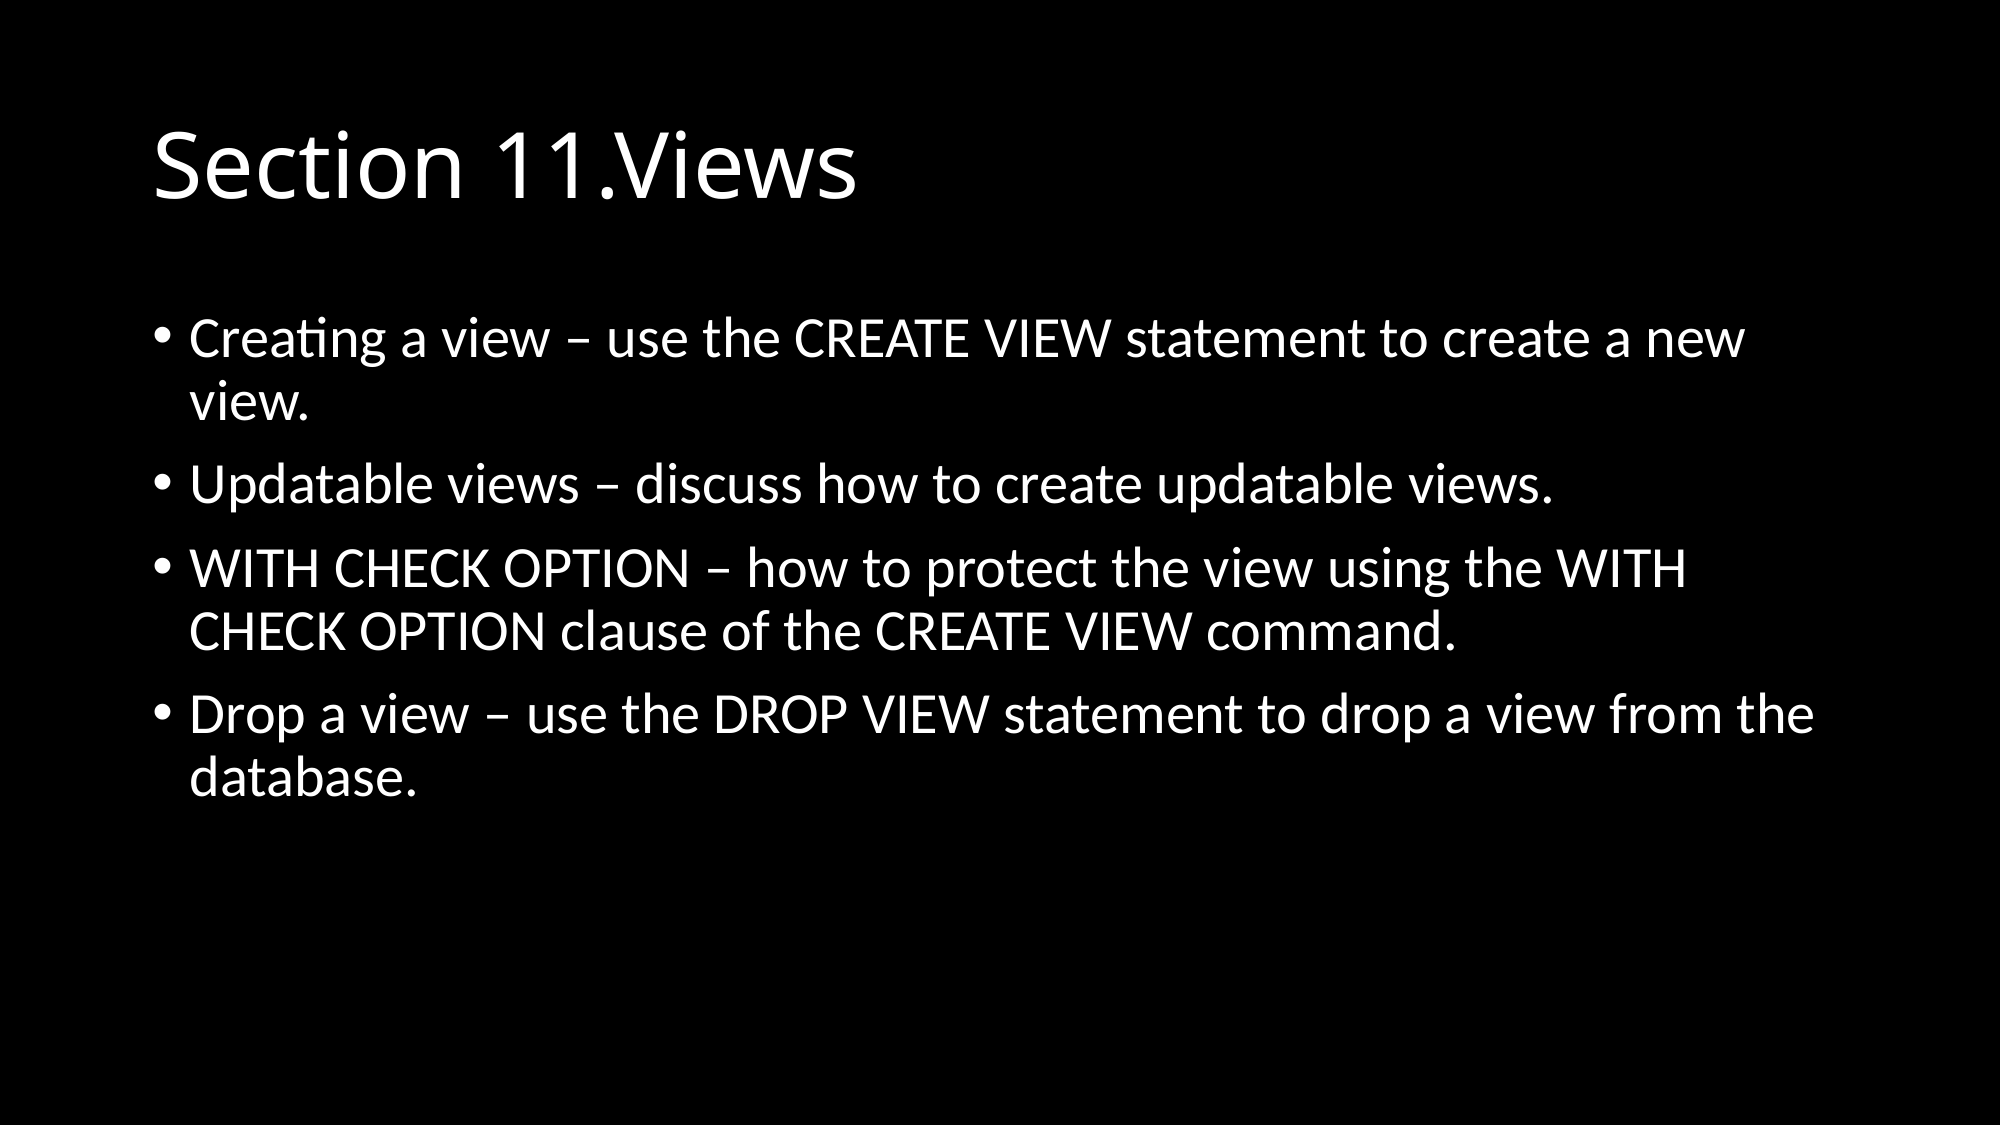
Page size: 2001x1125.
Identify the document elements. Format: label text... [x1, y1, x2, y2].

title Section 11.Views [137, 59, 1863, 278]
list Creating a view – use the CREATE VIEW statement to create a new view. Updatable views – discuss how to create updatable views. WITH CHECK OPTION – how to protect the view using the WITH CHECK OPTION clause of the CREATE VIEW command. Drop a view – use the DROP VIEW statement to drop a view from the database. [137, 299, 1863, 1014]
